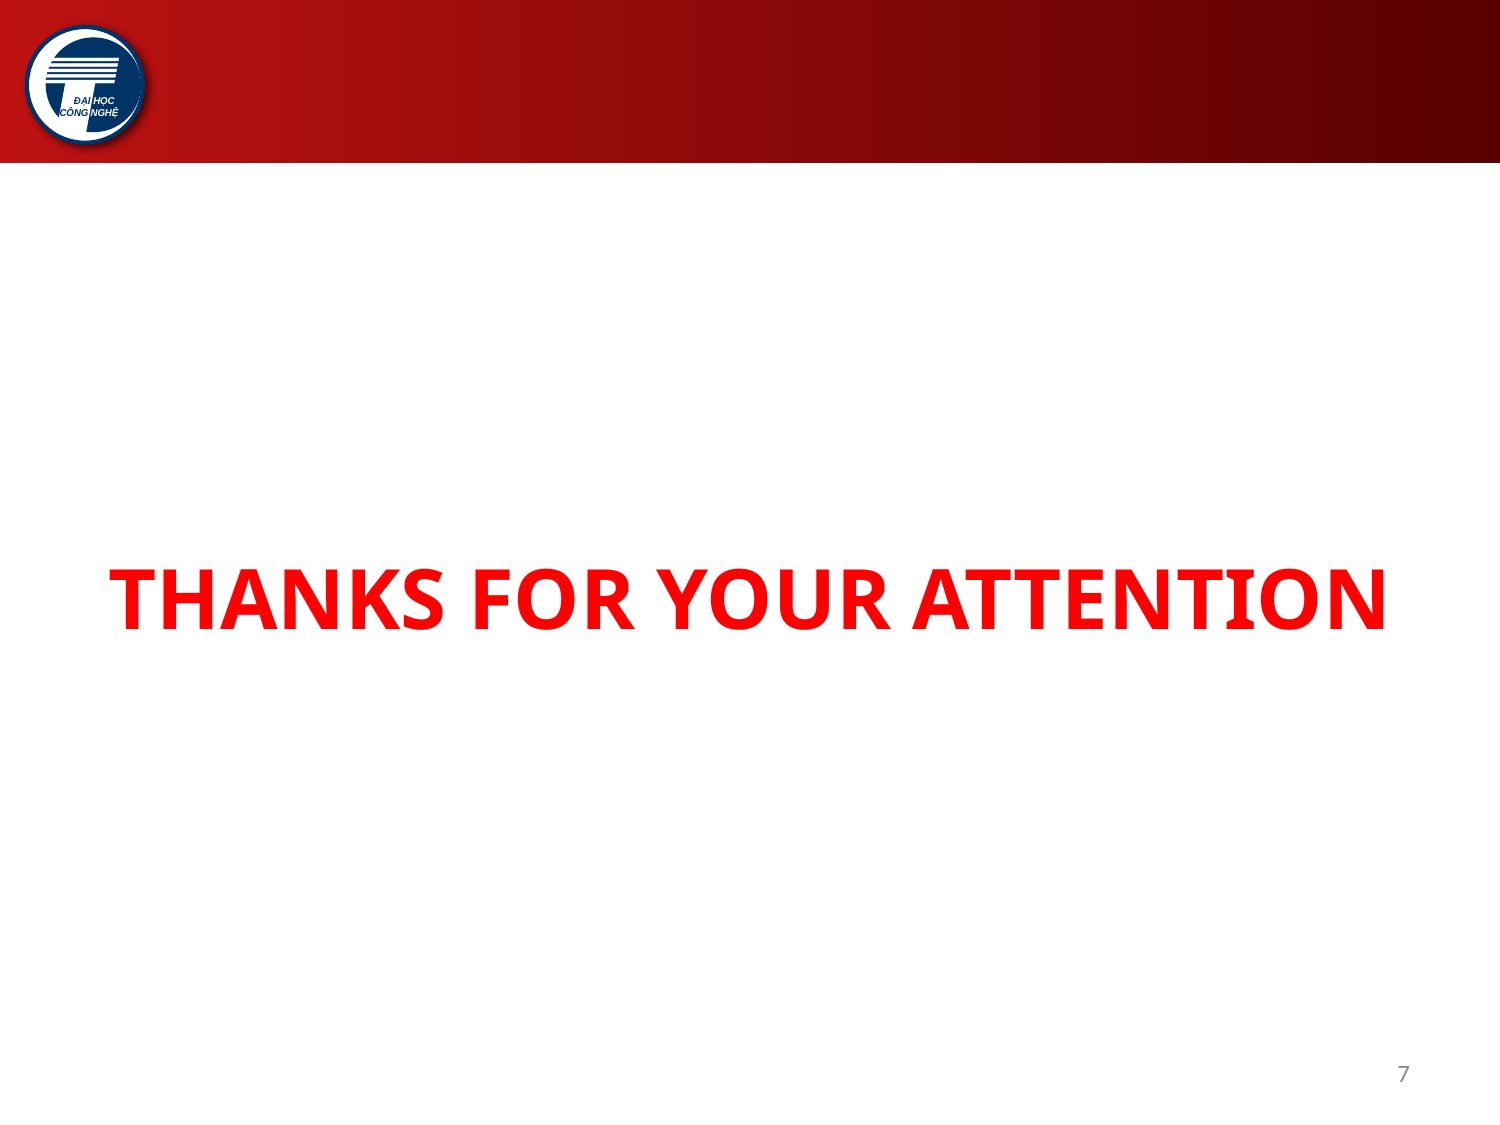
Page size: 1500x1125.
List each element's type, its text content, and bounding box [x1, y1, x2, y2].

list THANKS FOR YOUR ATTENTION [75, 187, 1425, 1005]
slide_number 7 [1074, 1042, 1425, 1103]
